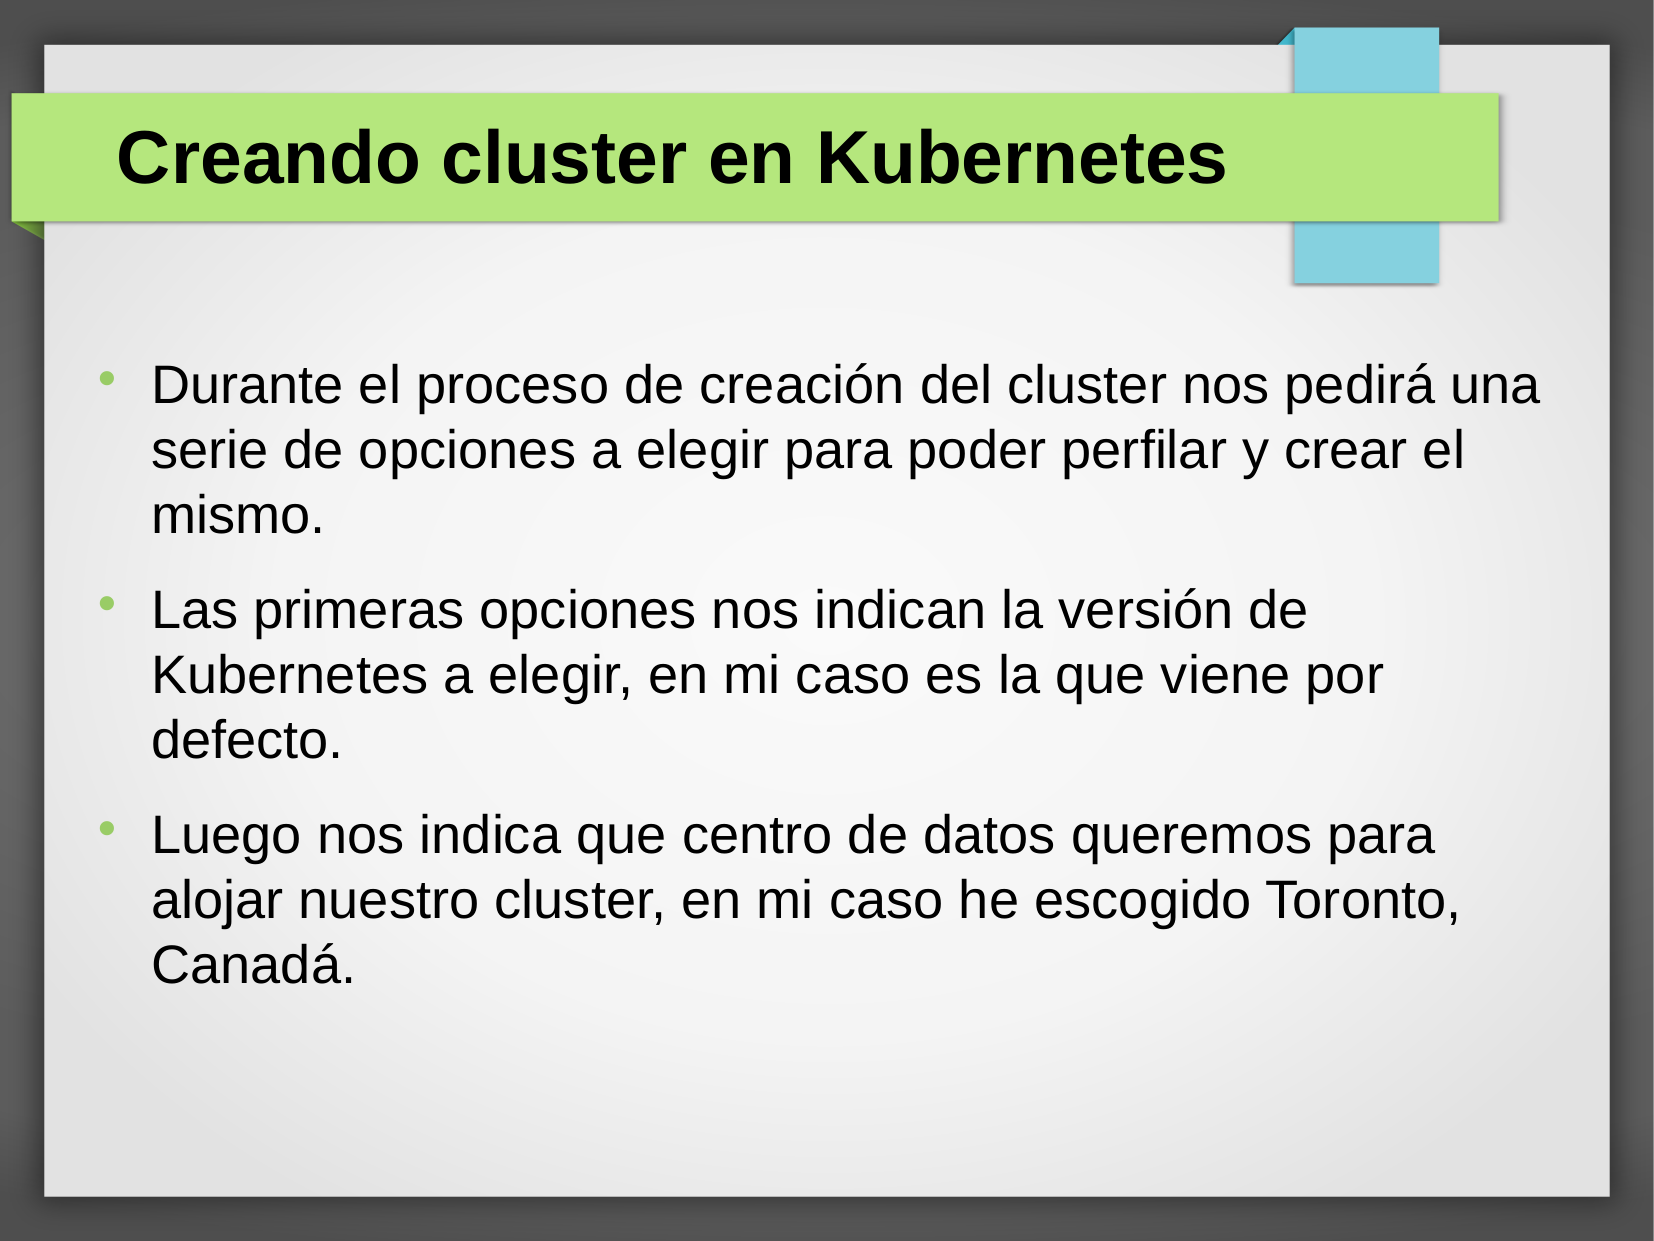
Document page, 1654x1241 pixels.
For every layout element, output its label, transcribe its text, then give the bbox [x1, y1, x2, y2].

text_box Durante el proceso de creación del cluster nos pedirá una serie de opciones a elegir para poder perfilar y crear el mismo. Las primeras opciones nos indican la versión de Kubernetes a elegir, en mi caso es la que viene por defecto. Luego nos indica que centro de datos queremos para alojar nuestro cluster, en mi caso he escogido Toronto, Canadá. [80, 349, 1569, 1069]
text_box Creando cluster en Kubernetes [82, 94, 1264, 213]
picture [0, 0, 1654, 1241]
